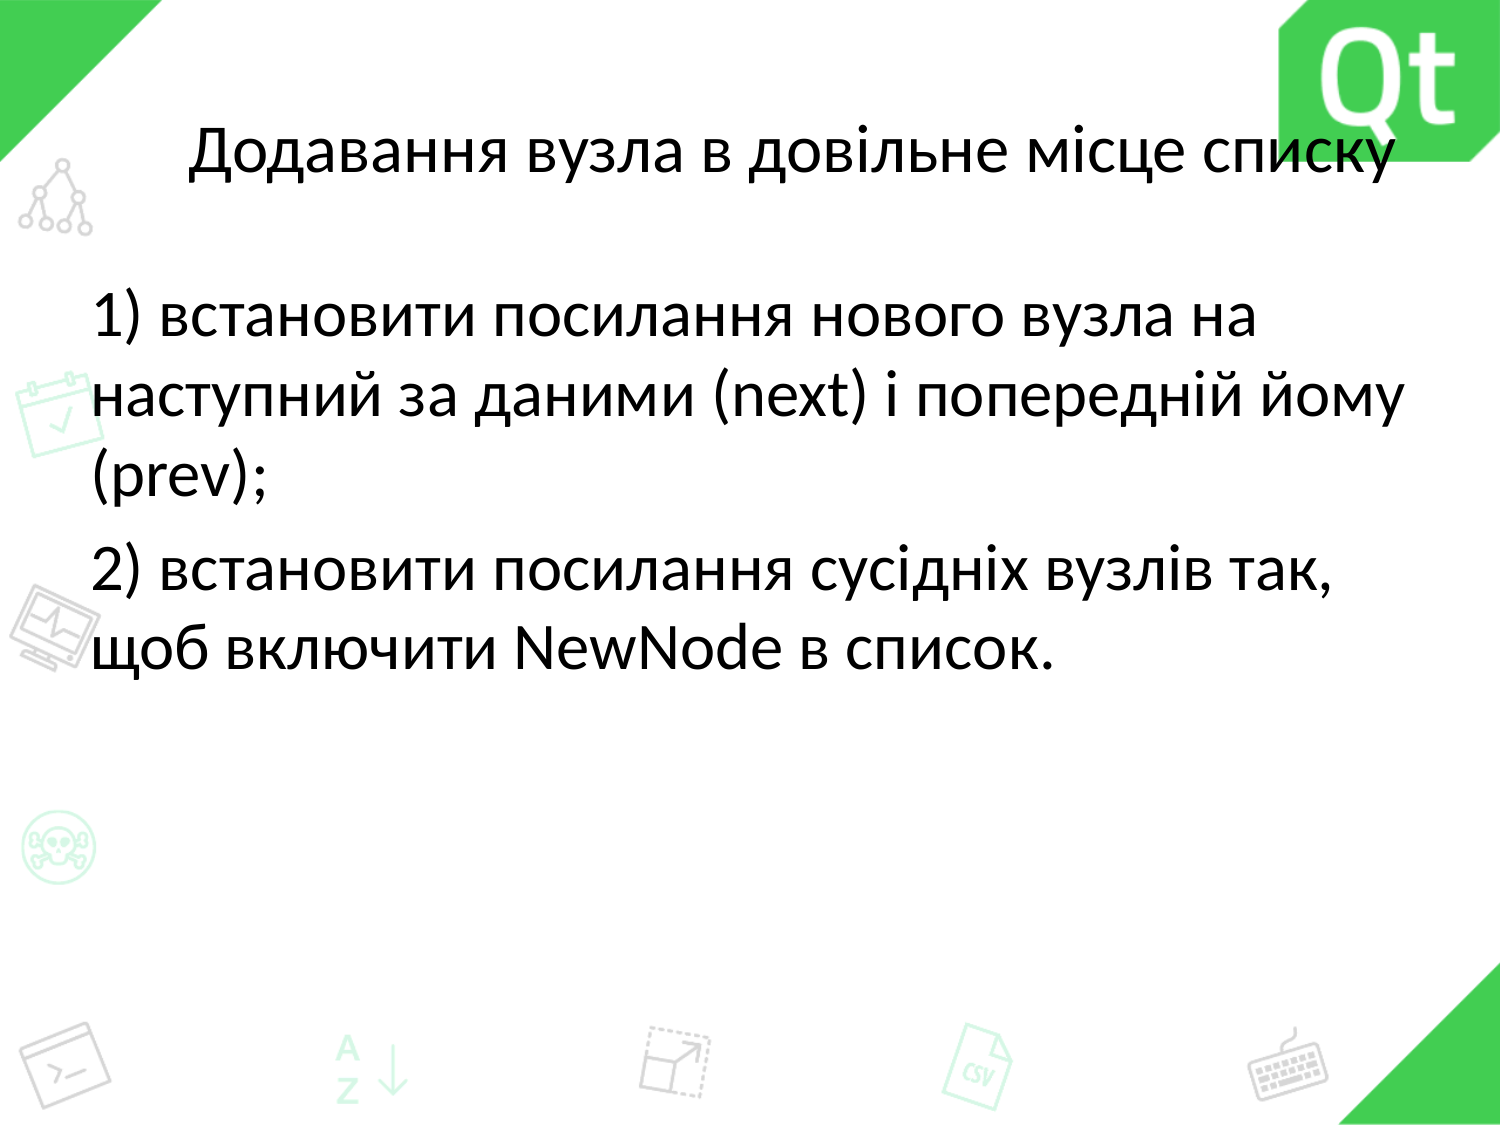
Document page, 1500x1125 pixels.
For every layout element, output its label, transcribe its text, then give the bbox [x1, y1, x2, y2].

title Додавання вузла в довільне місце списку [161, 75, 1425, 215]
picture [0, 0, 1500, 1125]
list 1) встановити посилання нового вузла на наступний за даними (next) і попередній йому (prev); 2) встановити посилання сусідніх вузлів так, щоб включити NewNode в список. [75, 262, 1425, 1005]
